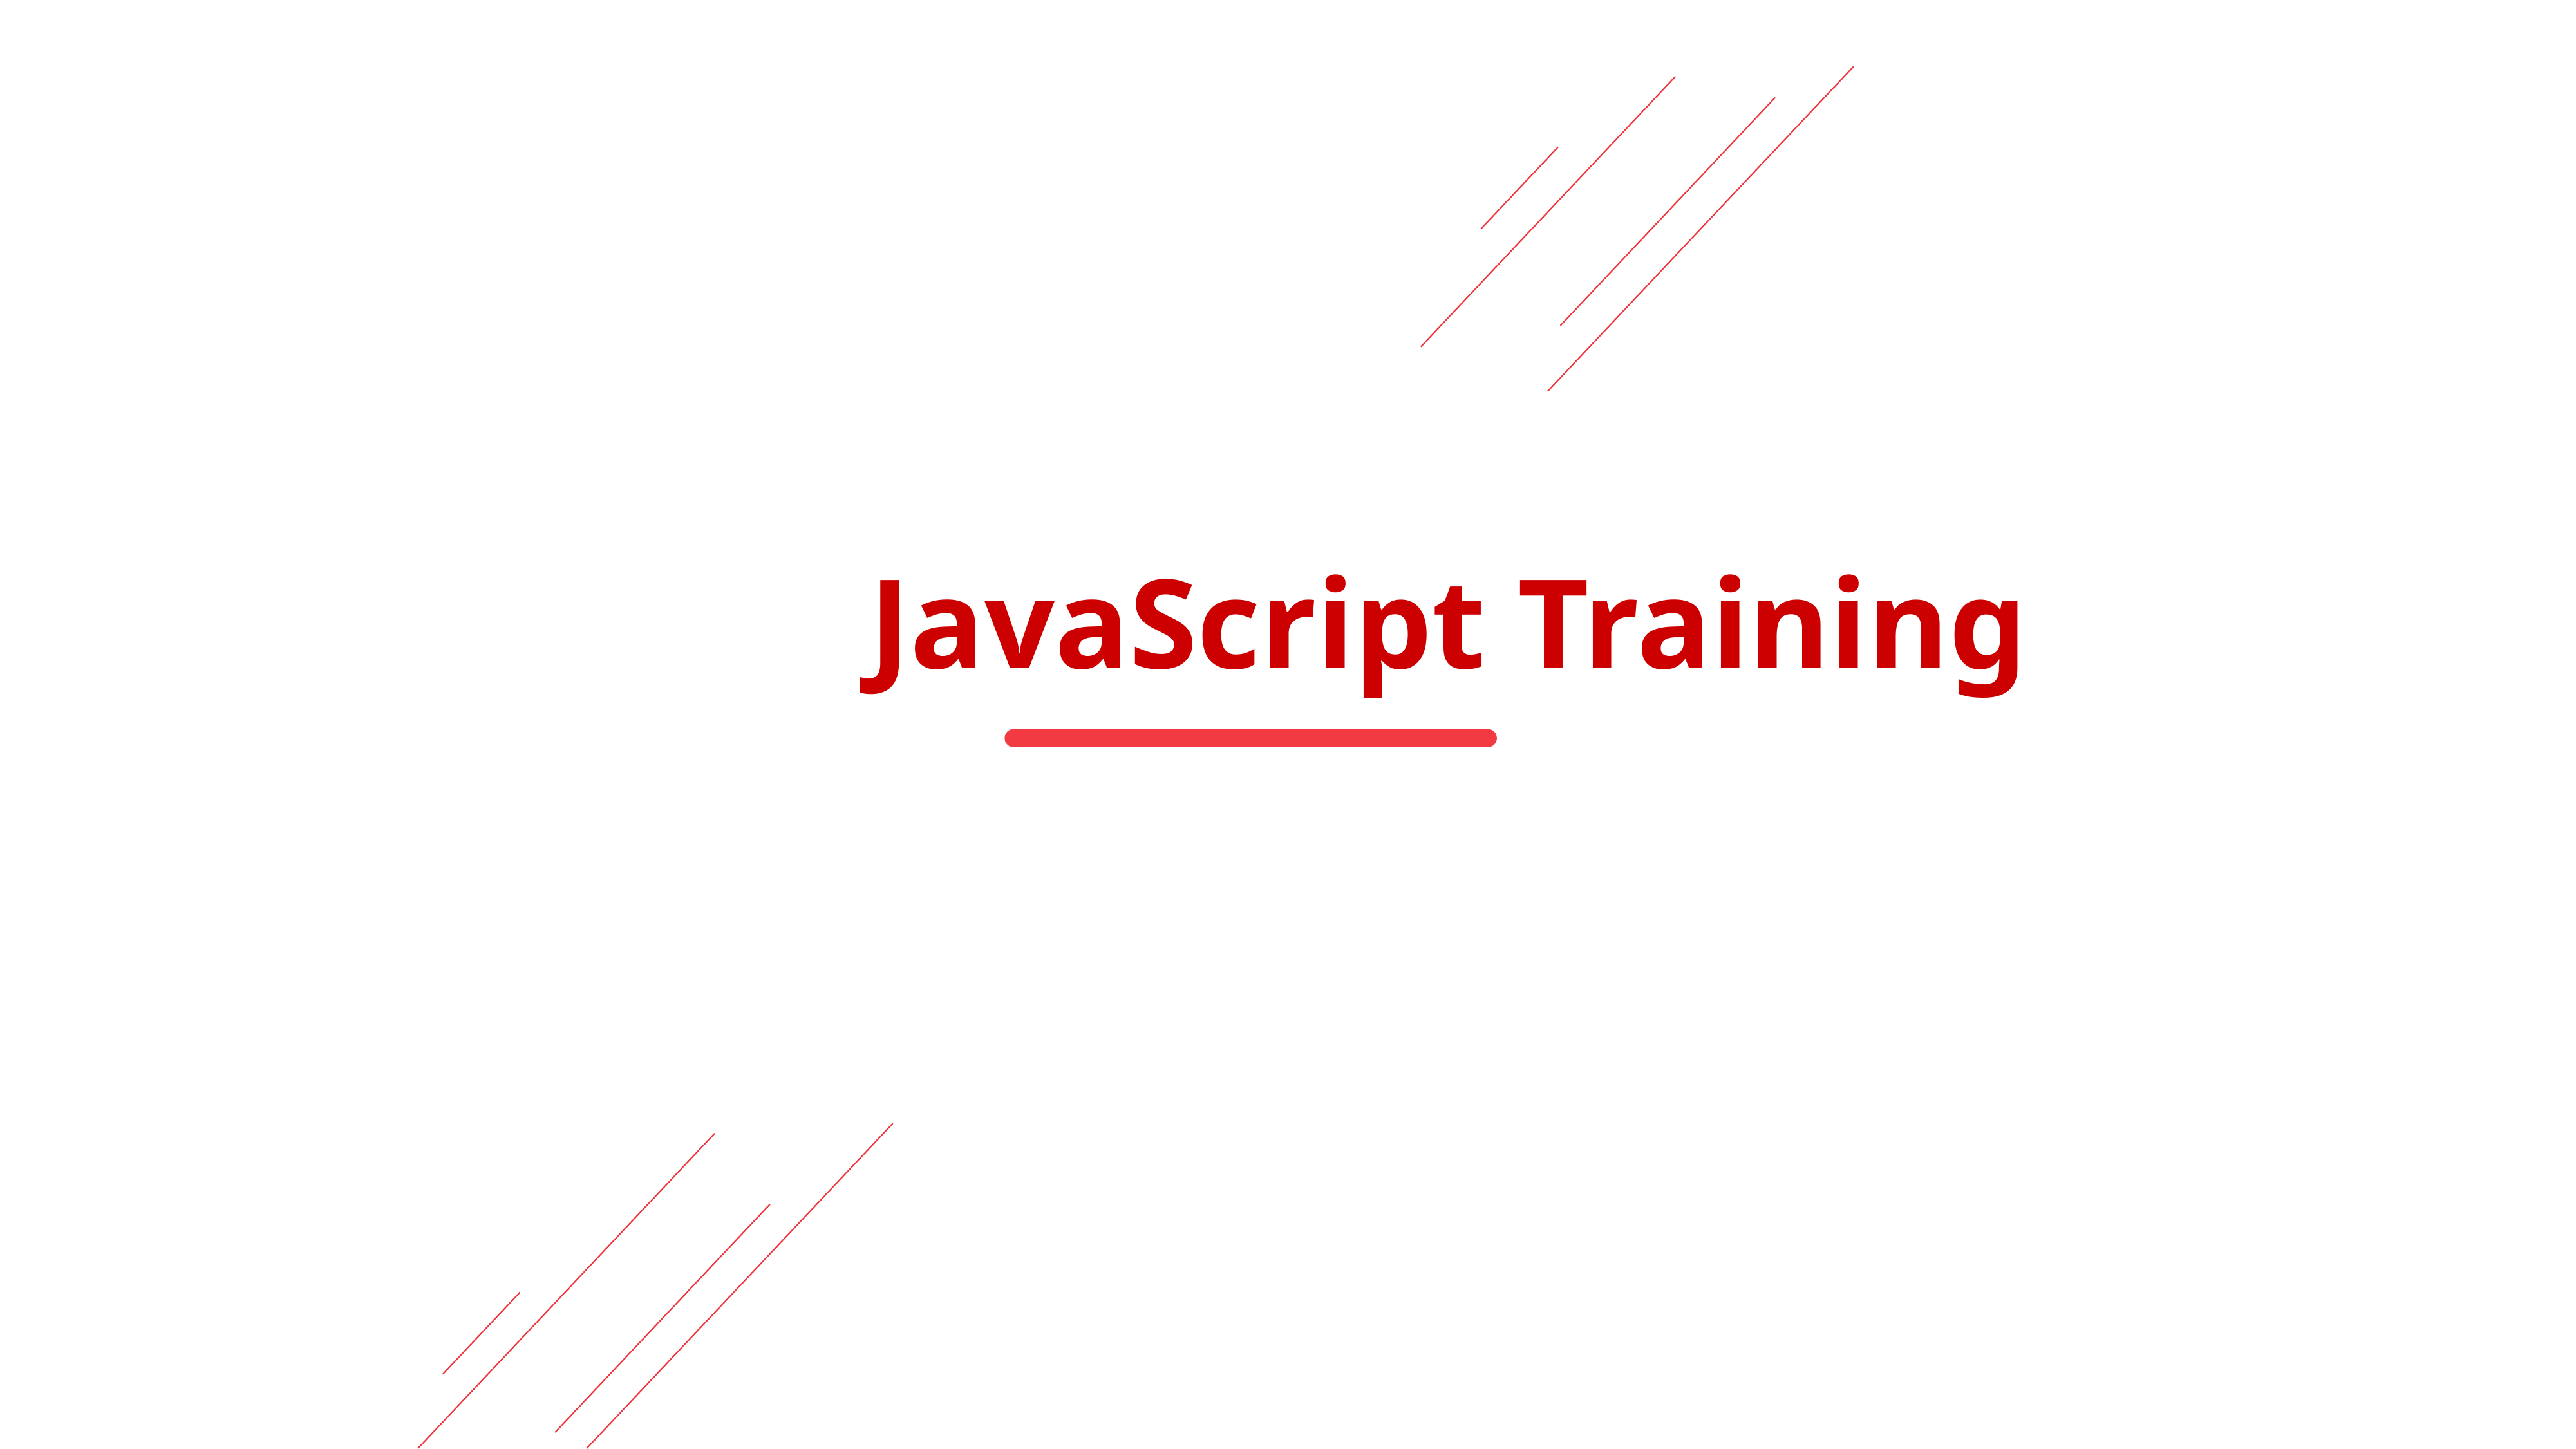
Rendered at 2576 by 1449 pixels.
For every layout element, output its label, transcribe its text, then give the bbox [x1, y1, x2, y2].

text_box JavaScript Training [869, 532, 2220, 706]
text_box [417, 1123, 893, 1449]
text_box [1420, 66, 1854, 392]
text_box [1004, 729, 1497, 747]
